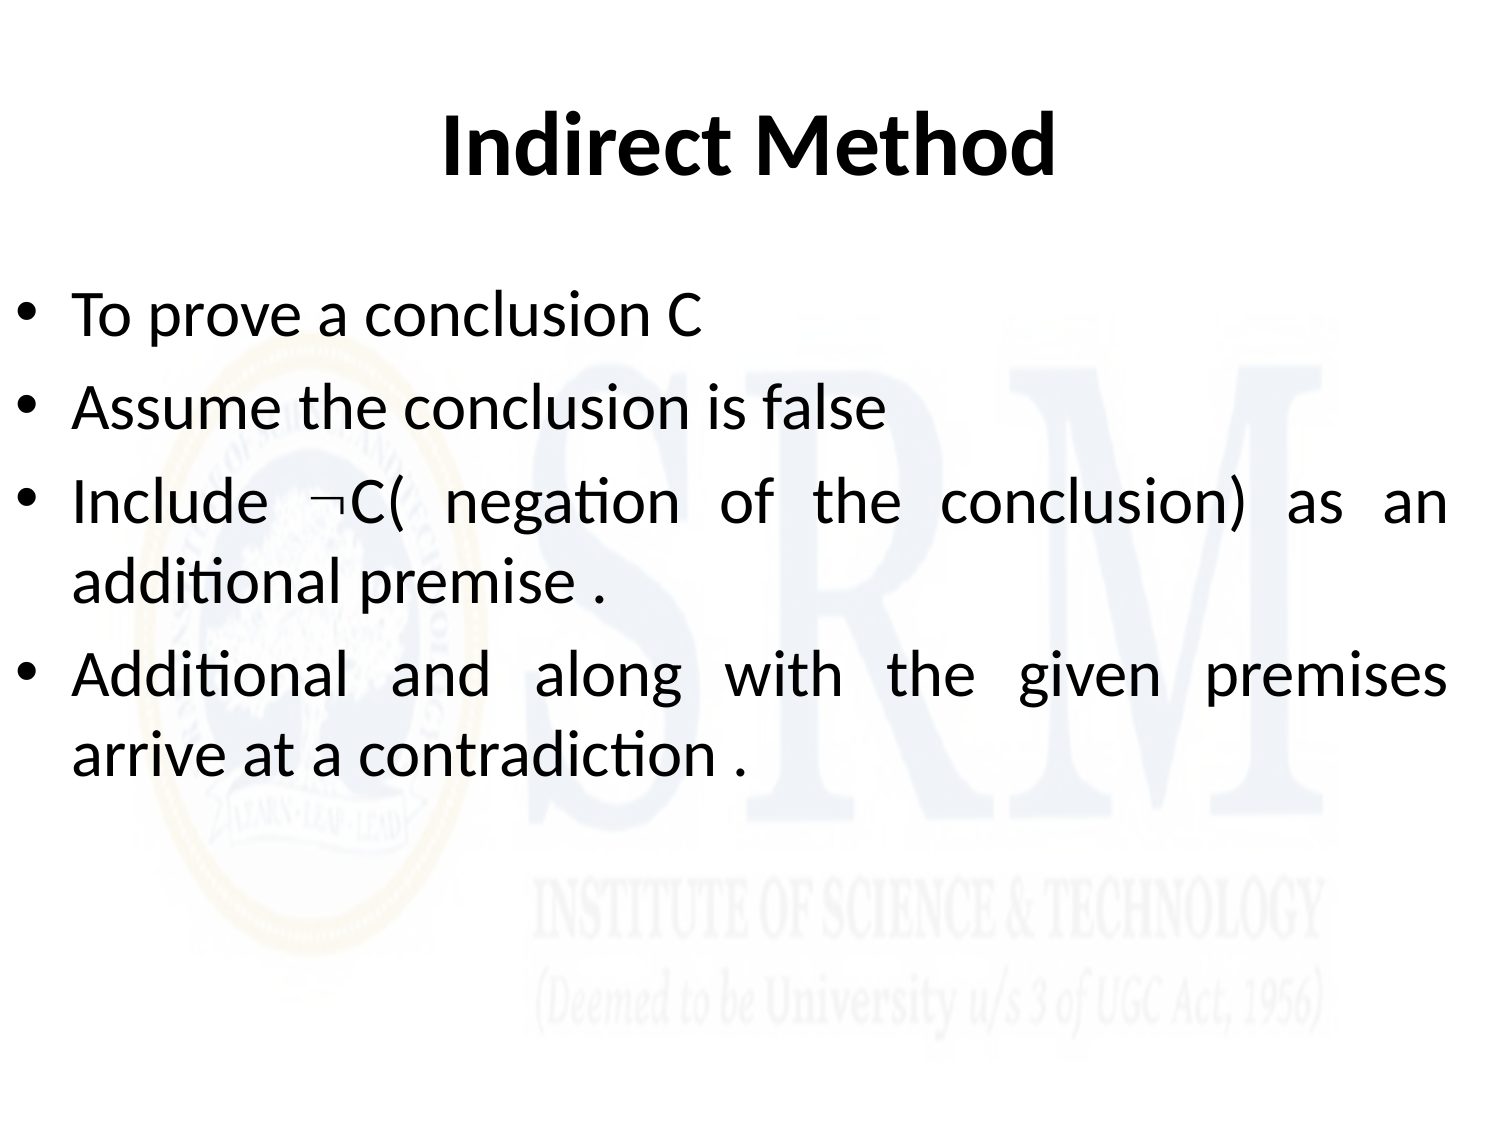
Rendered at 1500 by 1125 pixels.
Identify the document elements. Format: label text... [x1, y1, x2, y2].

title Indirect Method [75, 45, 1425, 233]
list To prove a conclusion C Assume the conclusion is false Include C( negation of the conclusion) as an additional premise . Additional and along with the given premises arrive at a contradiction . [0, 262, 1465, 1125]
